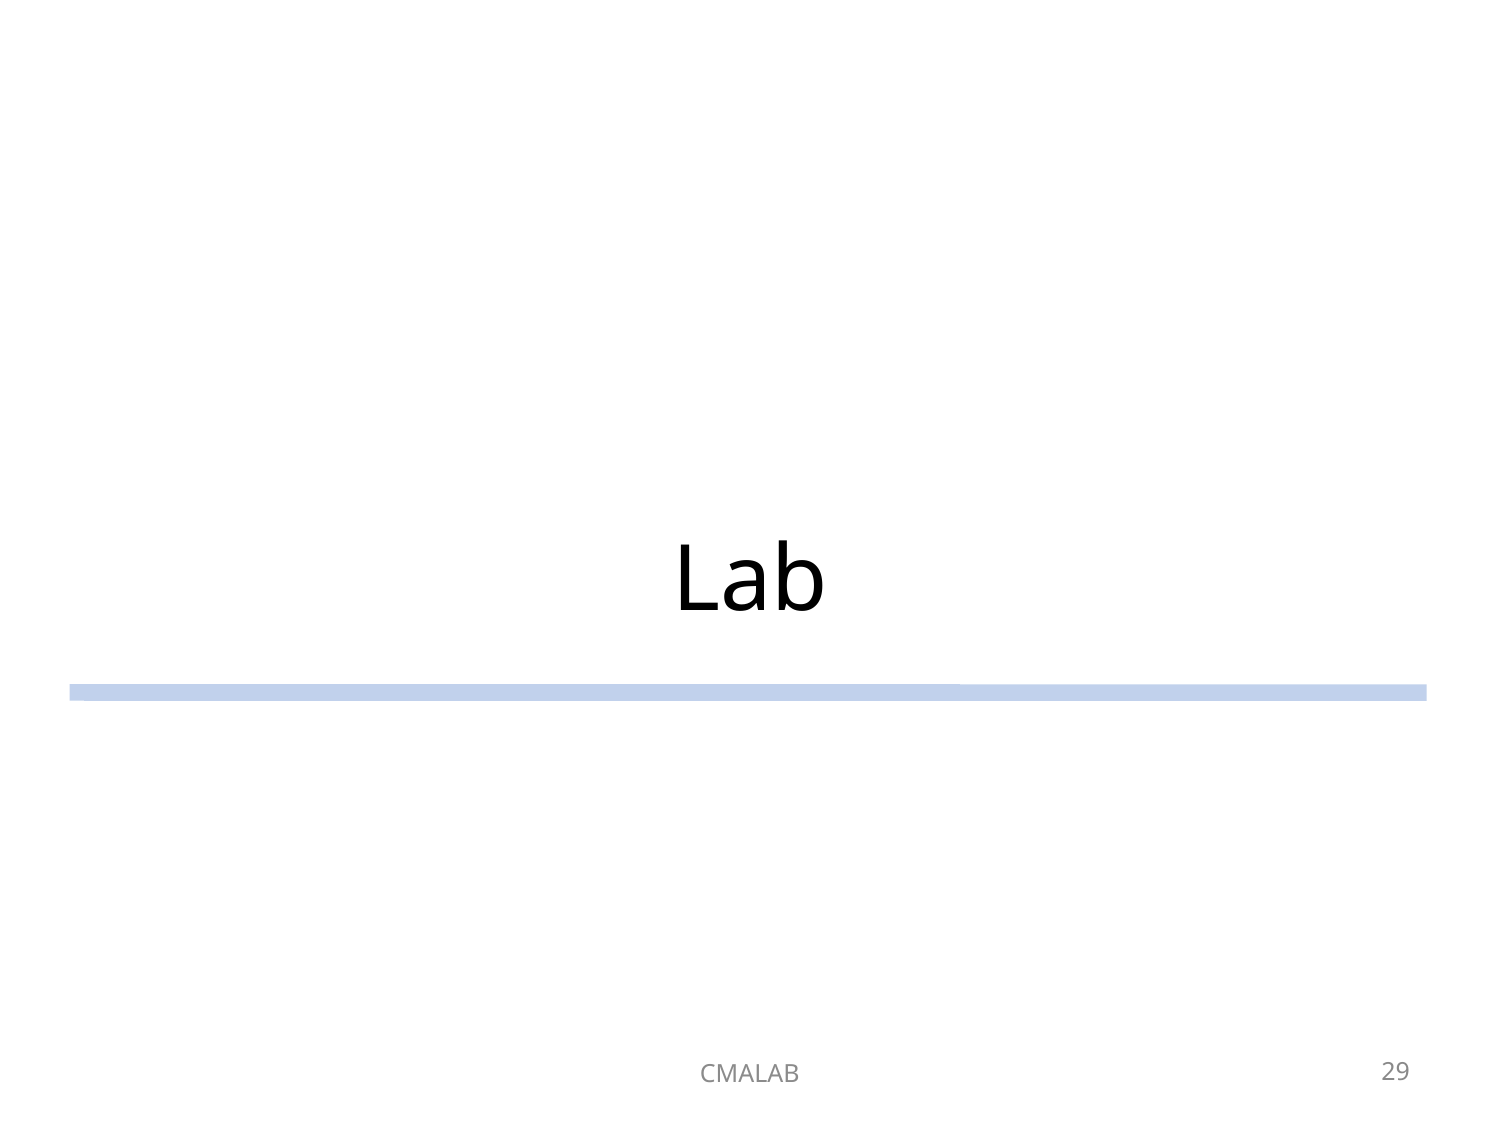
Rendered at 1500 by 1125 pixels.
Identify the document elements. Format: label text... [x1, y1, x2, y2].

slide_number 29 [1074, 1042, 1425, 1103]
title Lab [75, 384, 1425, 763]
footer CMALAB [512, 1042, 988, 1103]
